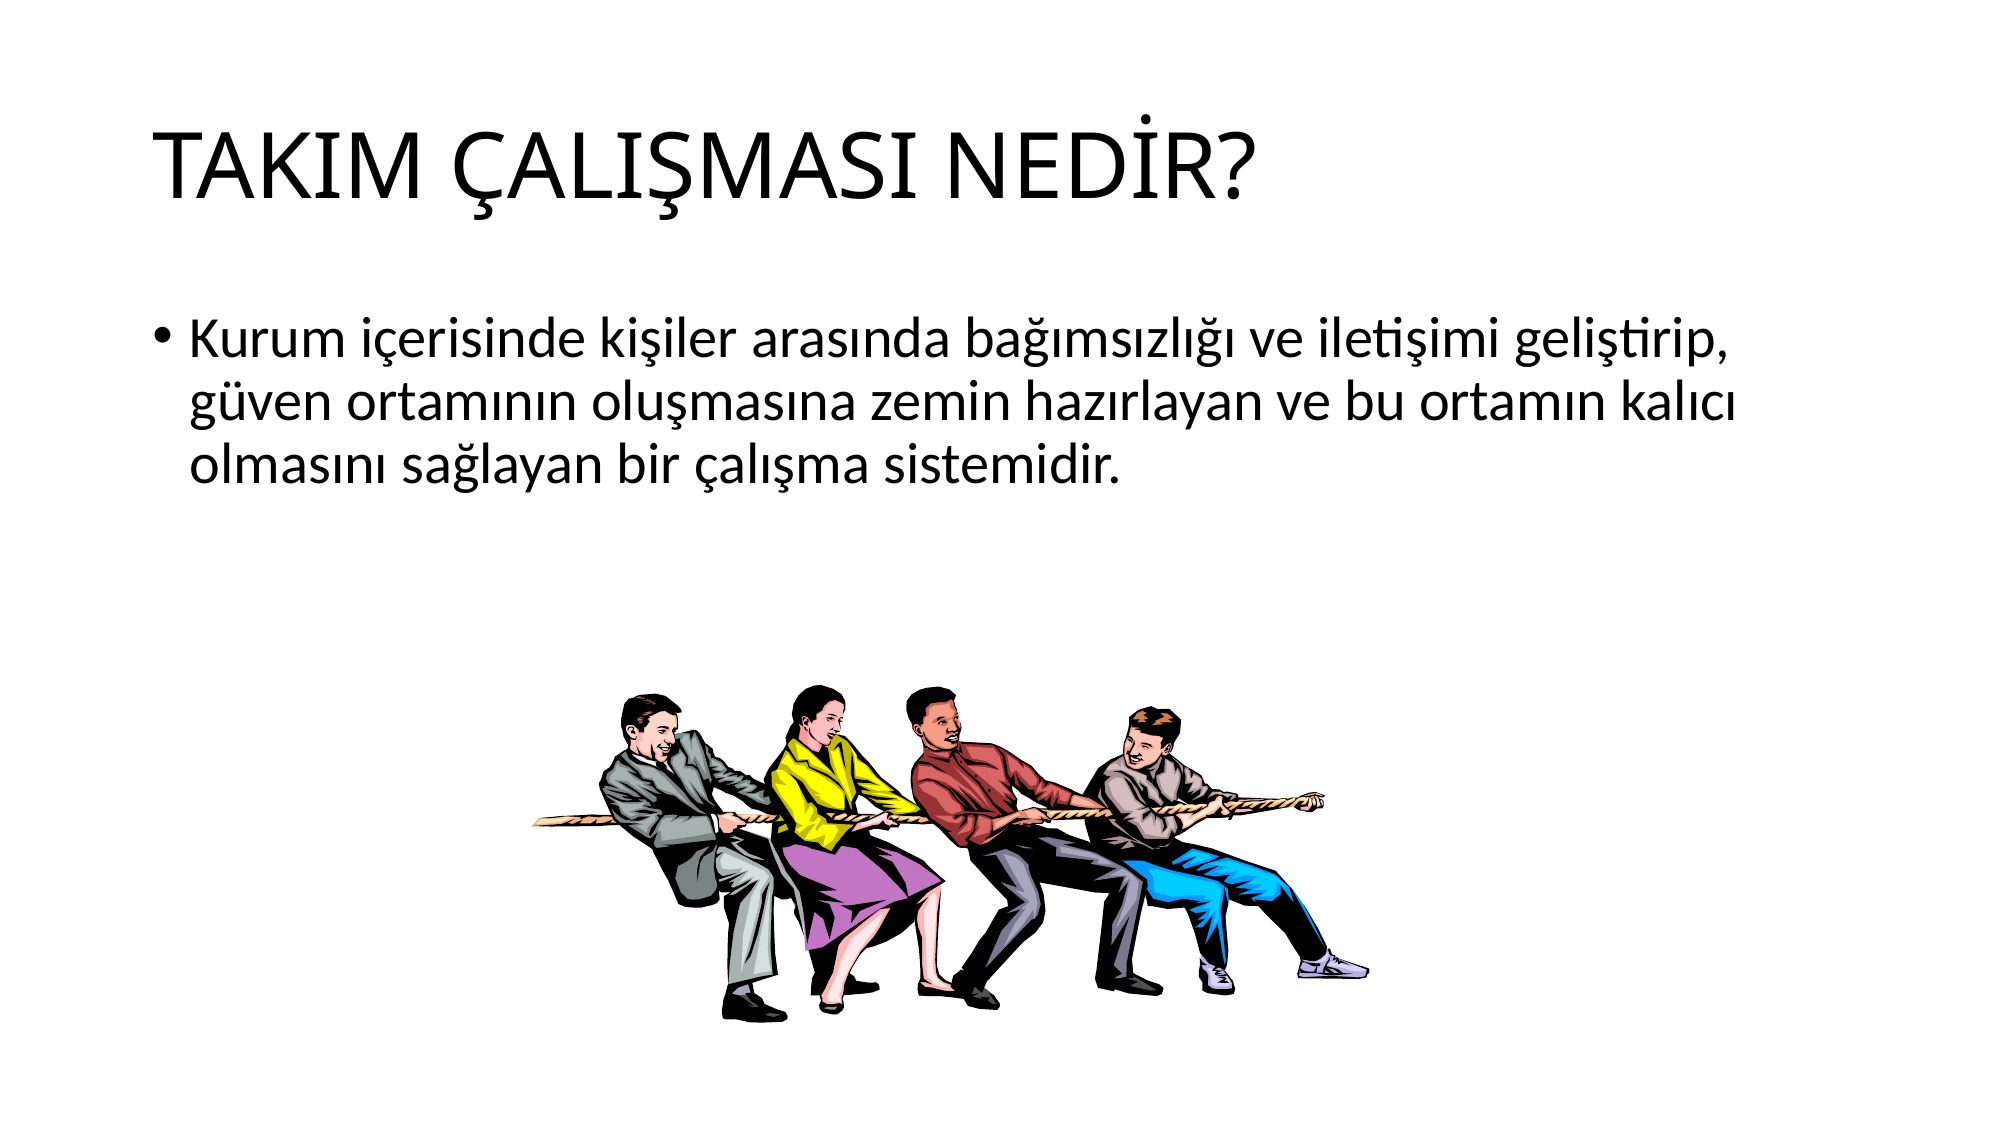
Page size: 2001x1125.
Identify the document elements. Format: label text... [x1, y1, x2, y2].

picture [531, 679, 1375, 1028]
title TAKIM ÇALIŞMASI NEDİR? [137, 59, 1863, 278]
list Kurum içerisinde kişiler arasında bağımsızlığı ve iletişimi geliştirip, güven ortamının oluşmasına zemin hazırlayan ve bu ortamın kalıcı olmasını sağlayan bir çalışma sistemidir. [137, 299, 1863, 1014]
